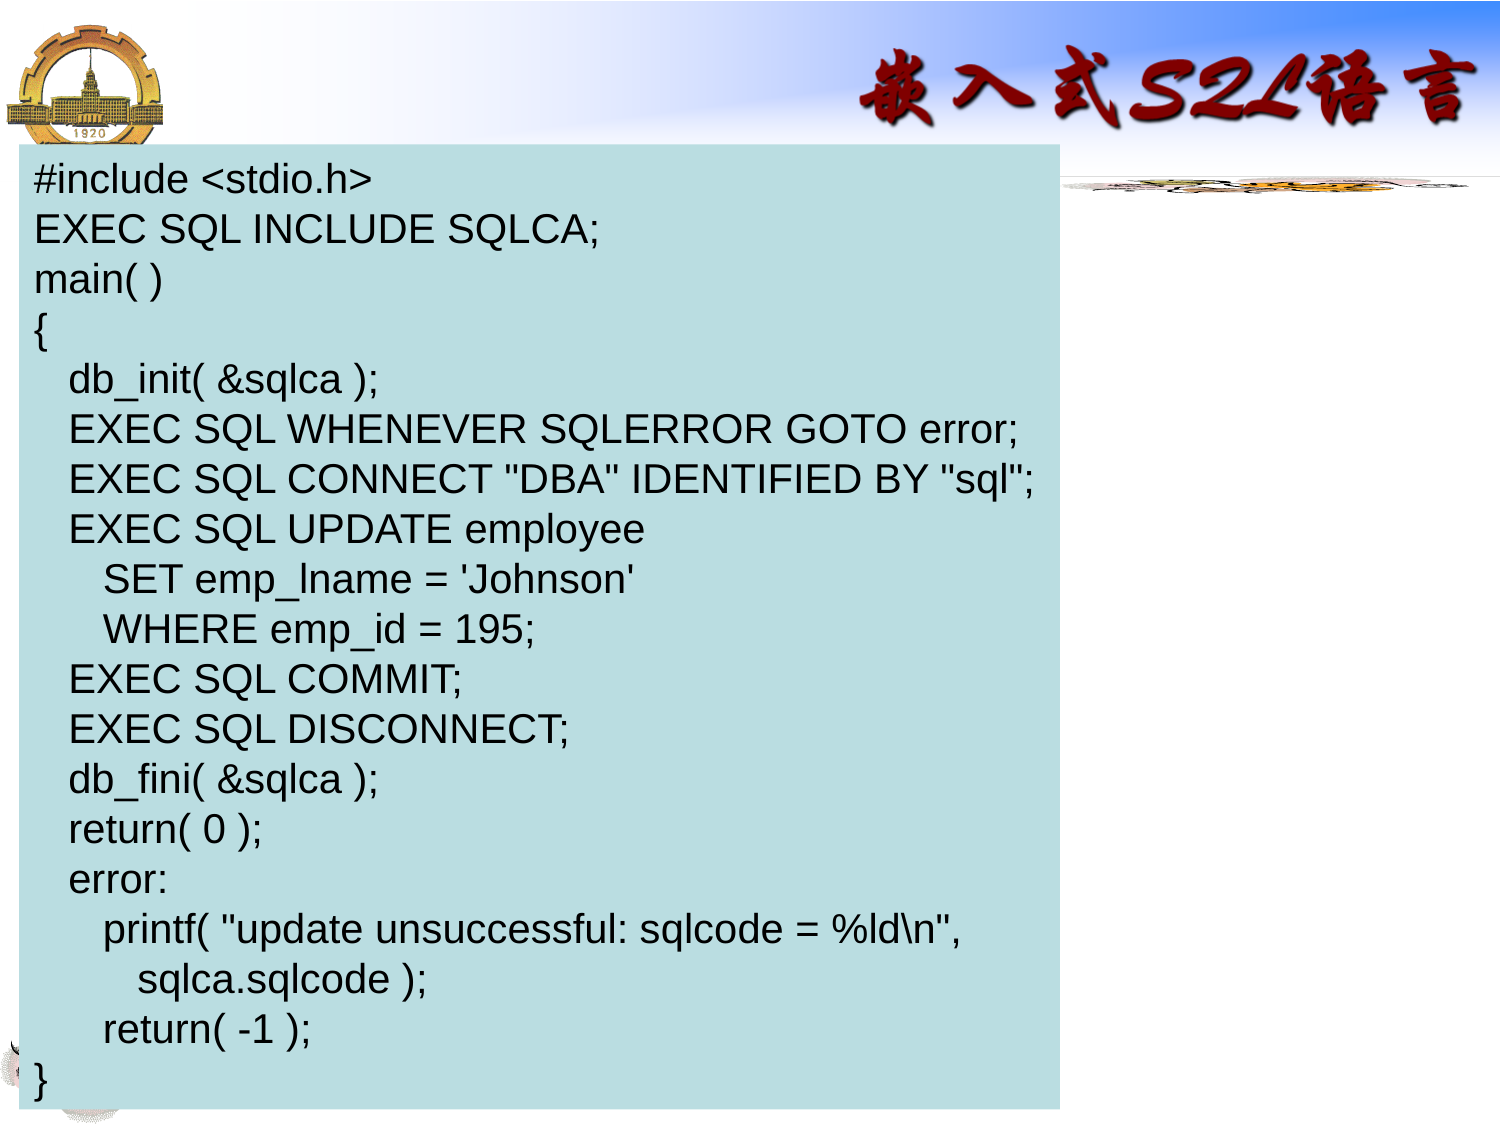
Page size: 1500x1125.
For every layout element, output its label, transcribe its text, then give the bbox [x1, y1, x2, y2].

picture [0, 1, 1500, 208]
text_box #include <stdio.h> EXEC SQL INCLUDE SQLCA; main( ) { db_init( &sqlca ); EXEC SQL WHENEVER SQLERROR GOTO error; EXEC SQL CONNECT "DBA" IDENTIFIED BY "sql"; EXEC SQL UPDATE employee SET emp_lname = 'Johnson' WHERE emp_id = 195; EXEC SQL COMMIT; EXEC SQL DISCONNECT; db_fini( &sqlca ); return( 0 ); error: printf( "update unsuccessful: sqlcode = %ld\n", sqlca.sqlcode ); return( -1 ); } [19, 144, 1060, 1110]
